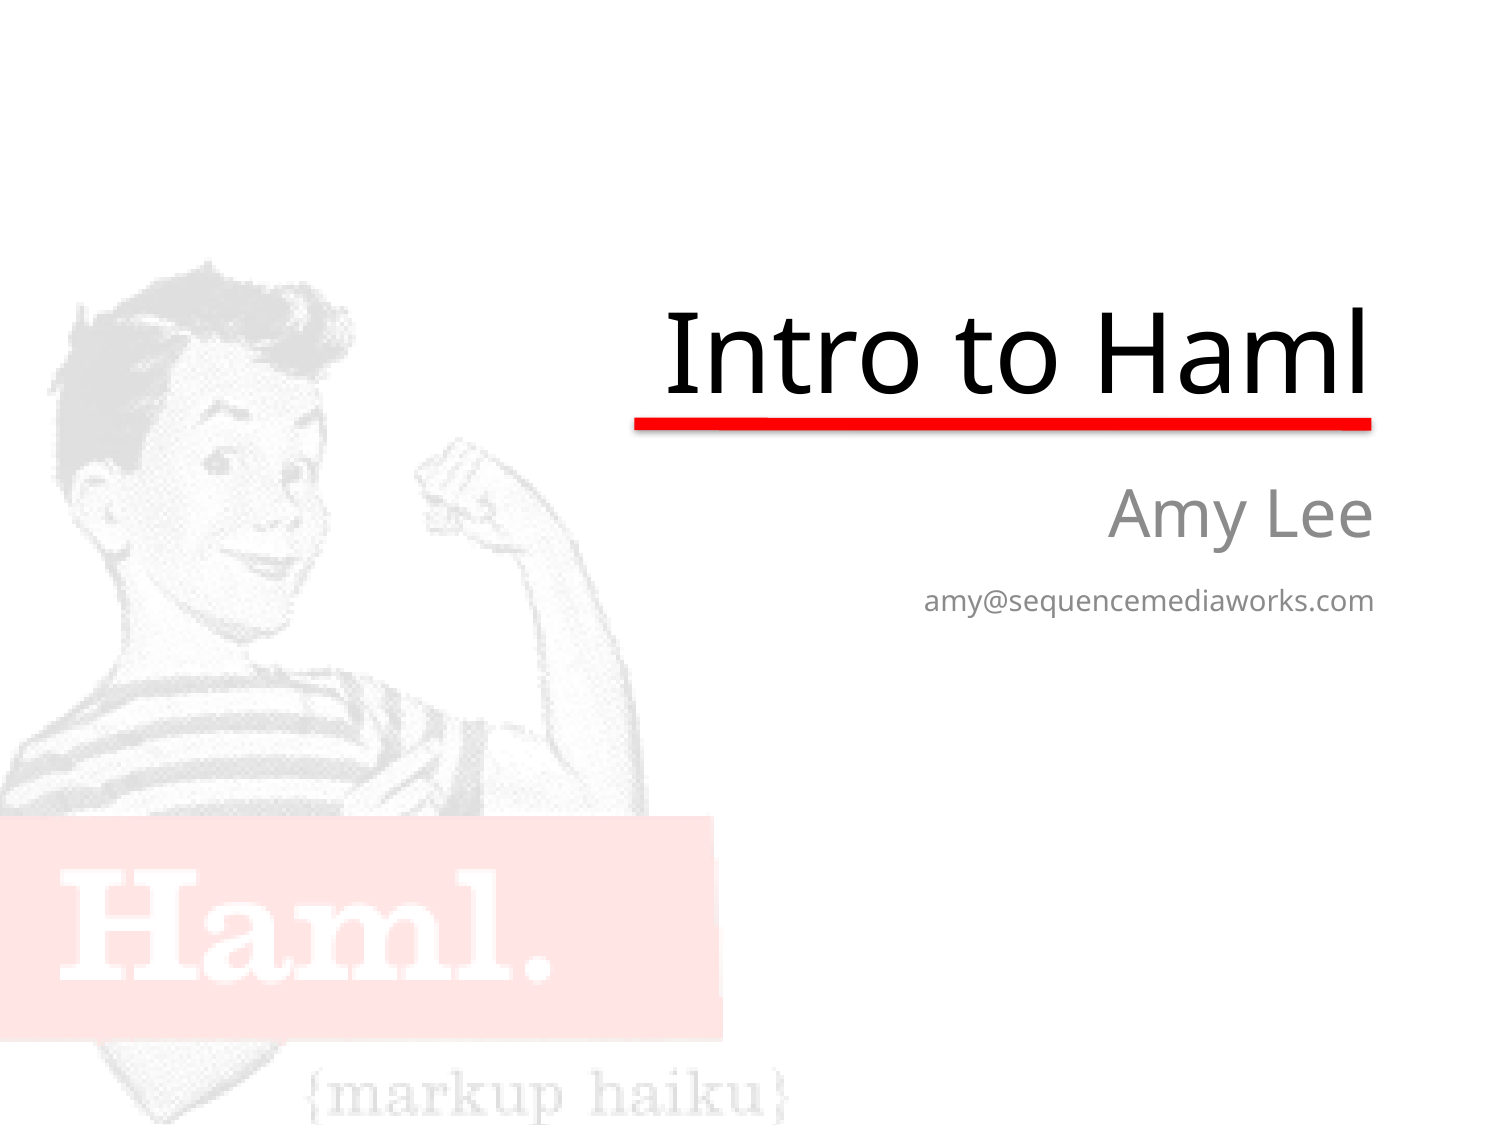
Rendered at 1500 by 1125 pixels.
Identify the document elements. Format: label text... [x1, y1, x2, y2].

picture [0, 256, 789, 1125]
title Intro to Haml [112, 228, 1388, 463]
subtitle Amy Lee amy@sequencemediaworks.com [793, 463, 1391, 752]
